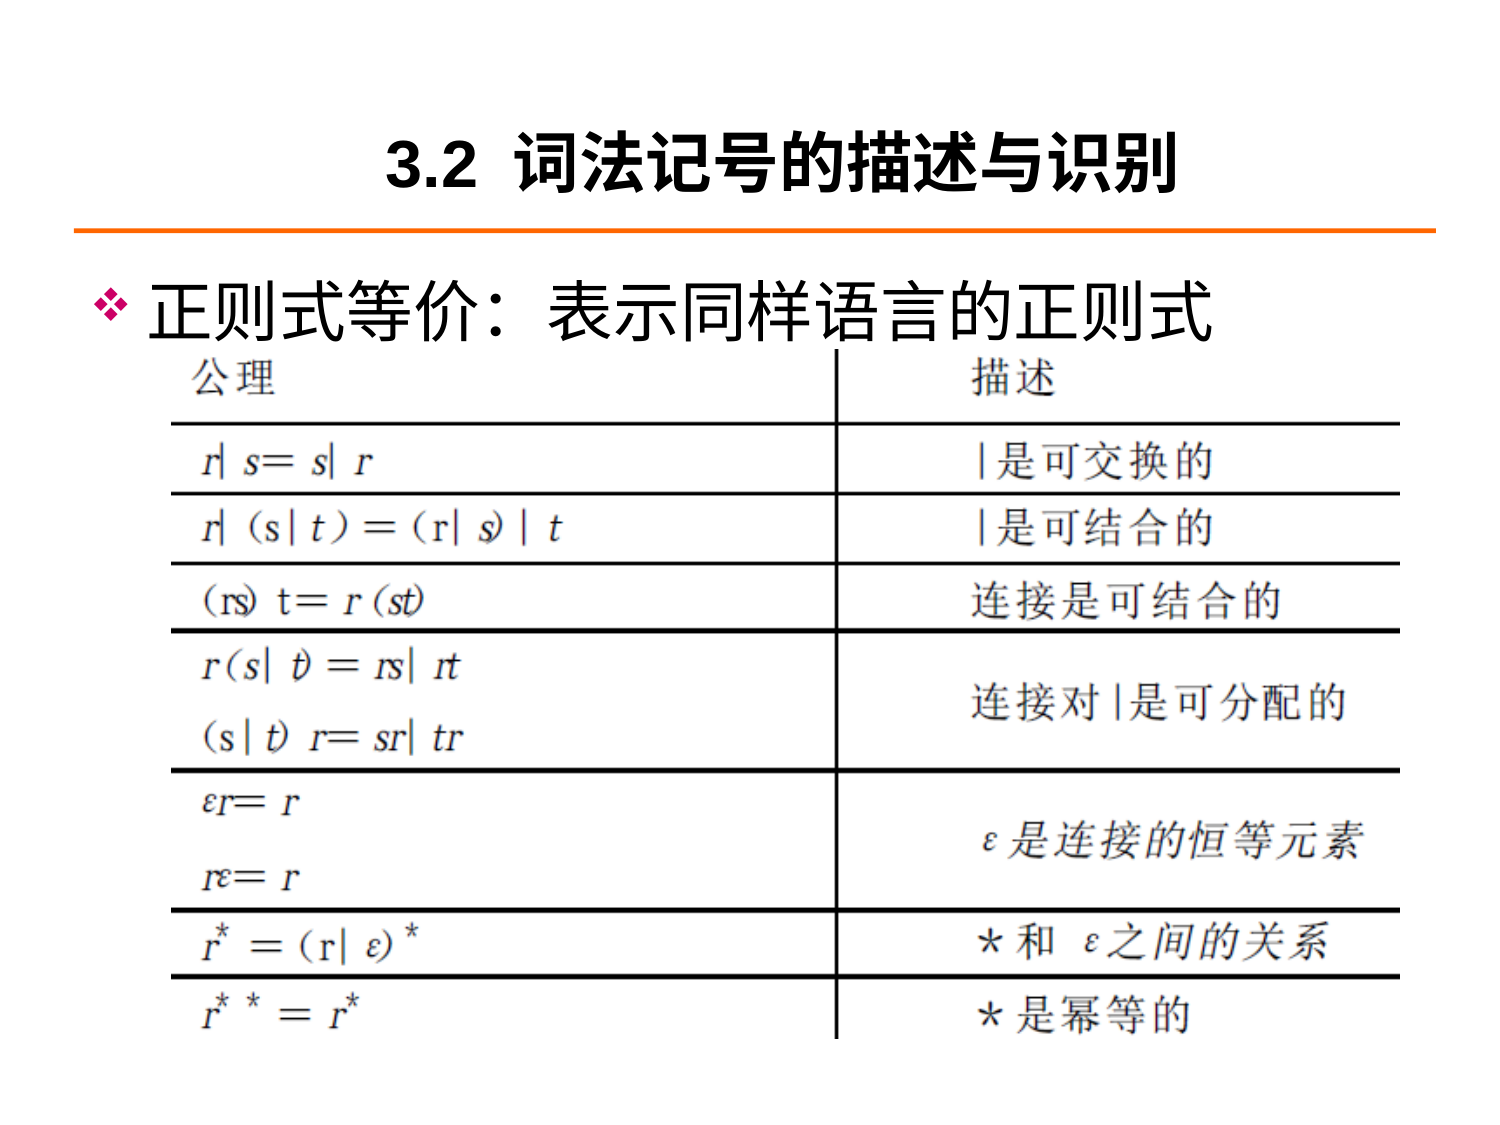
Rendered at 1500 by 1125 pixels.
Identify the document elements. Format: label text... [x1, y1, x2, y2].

title 3.2 词法记号的描述与识别 [245, 113, 1336, 210]
list 正则式等价：表示同样语言的正则式 [75, 262, 1425, 1005]
picture [170, 349, 1400, 1039]
